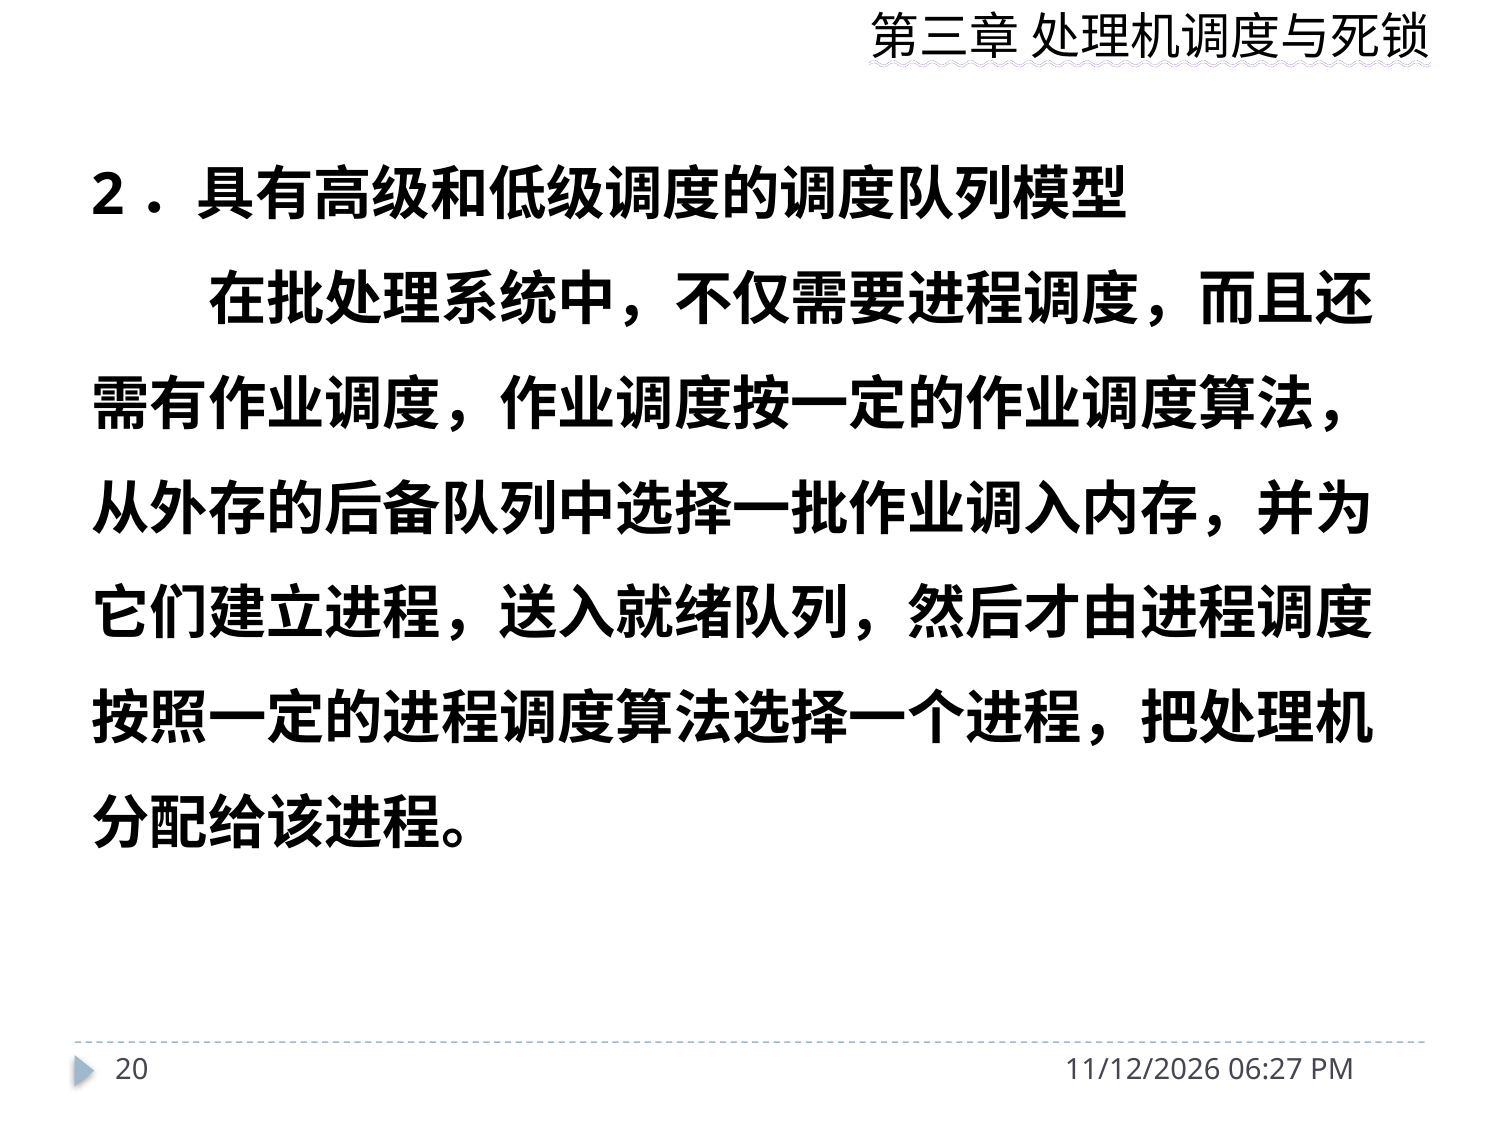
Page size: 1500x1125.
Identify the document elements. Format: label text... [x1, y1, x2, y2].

slide_number 20 [100, 1042, 426, 1103]
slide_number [1050, 1042, 1426, 1103]
list 2．具有高级和低级调度的调度队列模型 在批处理系统中，不仅需要进程调度，而且还需有作业调度，作业调度按一定的作业调度算法，从外存的后备队列中选择一批作业调入内存，并为它们建立进程，送入就绪队列，然后才由进程调度按照一定的进程调度算法选择一个进程，把处理机分配给该进程。 [76, 113, 1424, 1000]
